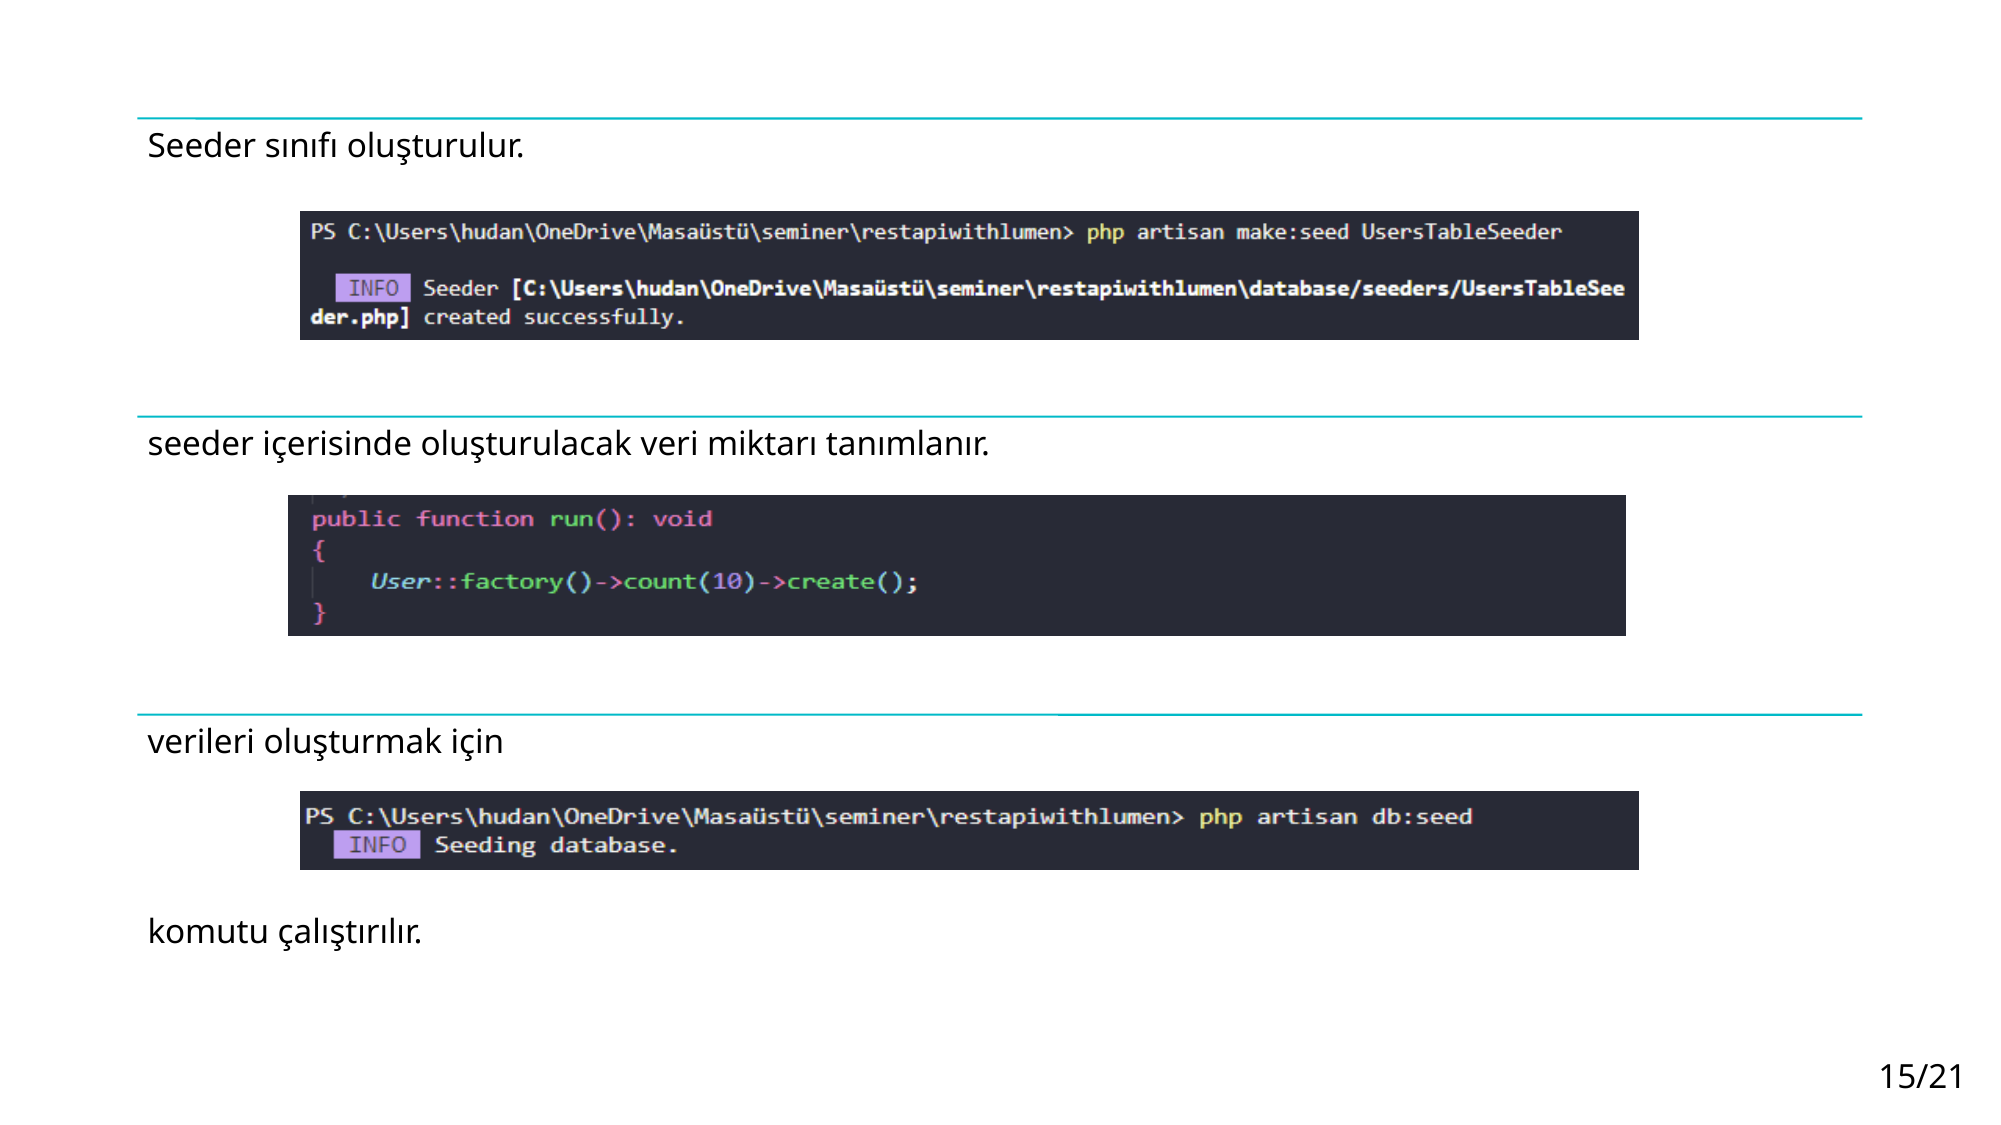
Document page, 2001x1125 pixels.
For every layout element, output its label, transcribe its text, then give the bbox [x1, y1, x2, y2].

picture [300, 211, 1639, 340]
picture [300, 791, 1639, 870]
text_box 15/21 [1863, 1048, 1982, 1103]
picture [288, 495, 1626, 636]
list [137, 118, 1863, 1014]
